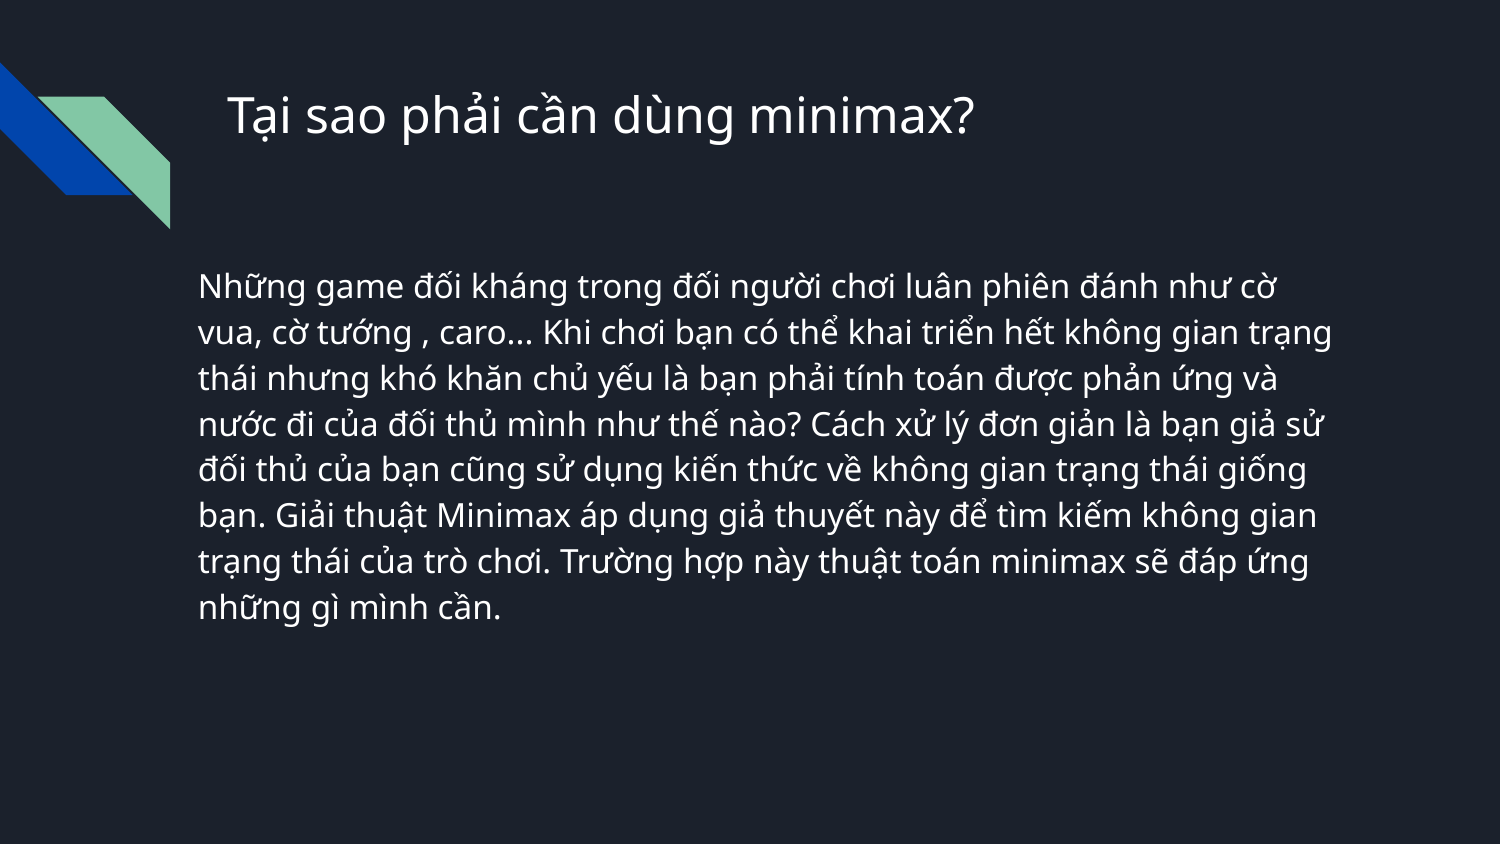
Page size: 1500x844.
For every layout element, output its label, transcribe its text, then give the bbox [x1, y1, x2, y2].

text_box Những game đối kháng trong đối người chơi luân phiên đánh như cờ vua, cờ tướng , caro... Khi chơi bạn có thể khai triển hết không gian trạng thái nhưng khó khăn chủ yếu là bạn phải tính toán được phản ứng và nước đi của đối thủ mình như thế nào? Cách xử lý đơn giản là bạn giả sử đối thủ của bạn cũng sử dụng kiến thức về không gian trạng thái giống bạn. Giải thuật Minimax áp dụng giả thuyết này để tìm kiếm không gian trạng thái của trò chơi. Trường hợp này thuật toán minimax sẽ đáp ứng những gì mình cần. [183, 244, 1356, 642]
title Tại sao phải cần dùng minimax? [212, 64, 1368, 215]
